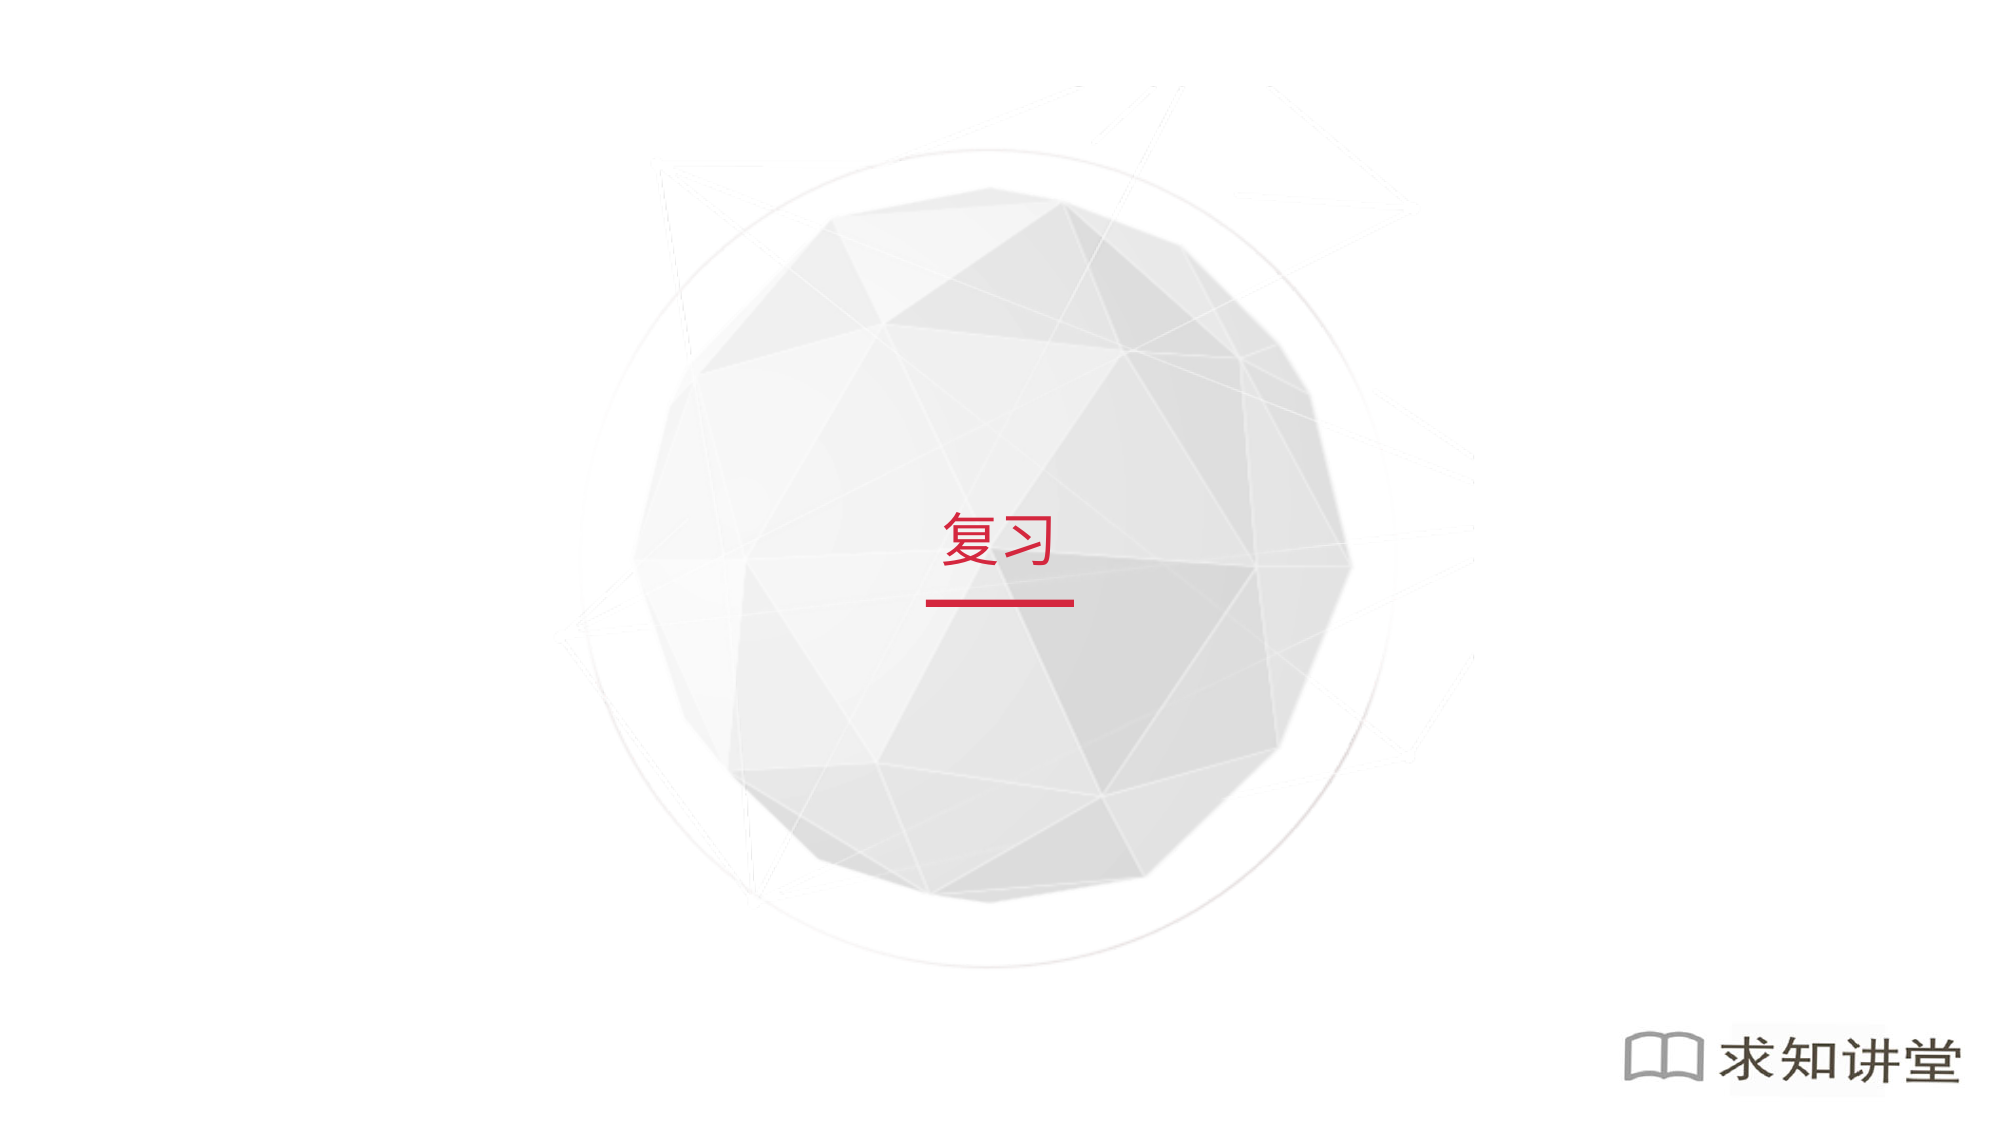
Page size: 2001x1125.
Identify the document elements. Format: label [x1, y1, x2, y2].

picture [0, 0, 2001, 1125]
text_box [925, 495, 1074, 608]
